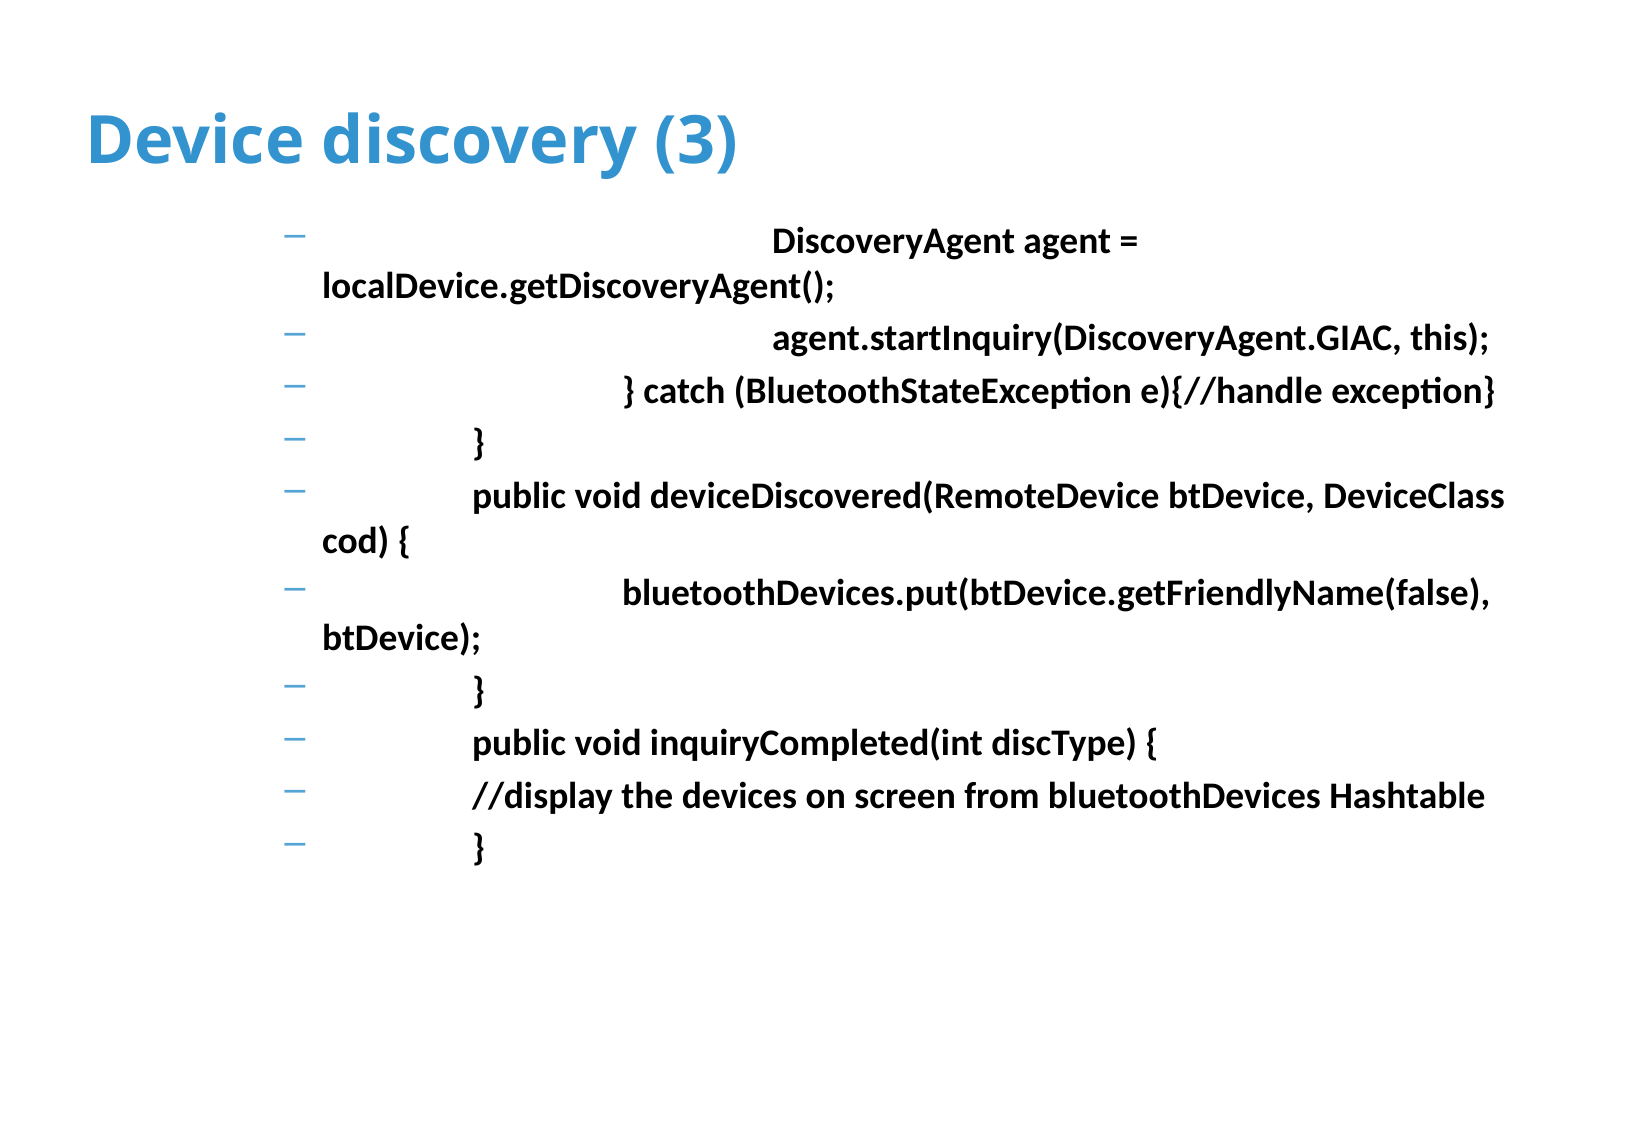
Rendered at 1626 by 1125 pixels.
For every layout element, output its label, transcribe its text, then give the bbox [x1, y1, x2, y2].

title Device discovery (3) [70, 44, 1556, 185]
list DiscoveryAgent agent = localDevice.getDiscoveryAgent(); agent.startInquiry(DiscoveryAgent.GIAC, this); } catch (BluetoothStateException e){//handle exception} } public void deviceDiscovered(RemoteDevice btDevice, DeviceClass cod) { bluetoothDevices.put(btDevice.getFriendlyName(false), btDevice); } public void inquiryCompleted(int discType) { //display the devices on screen from bluetoothDevices Hashtable } [44, 207, 1581, 941]
